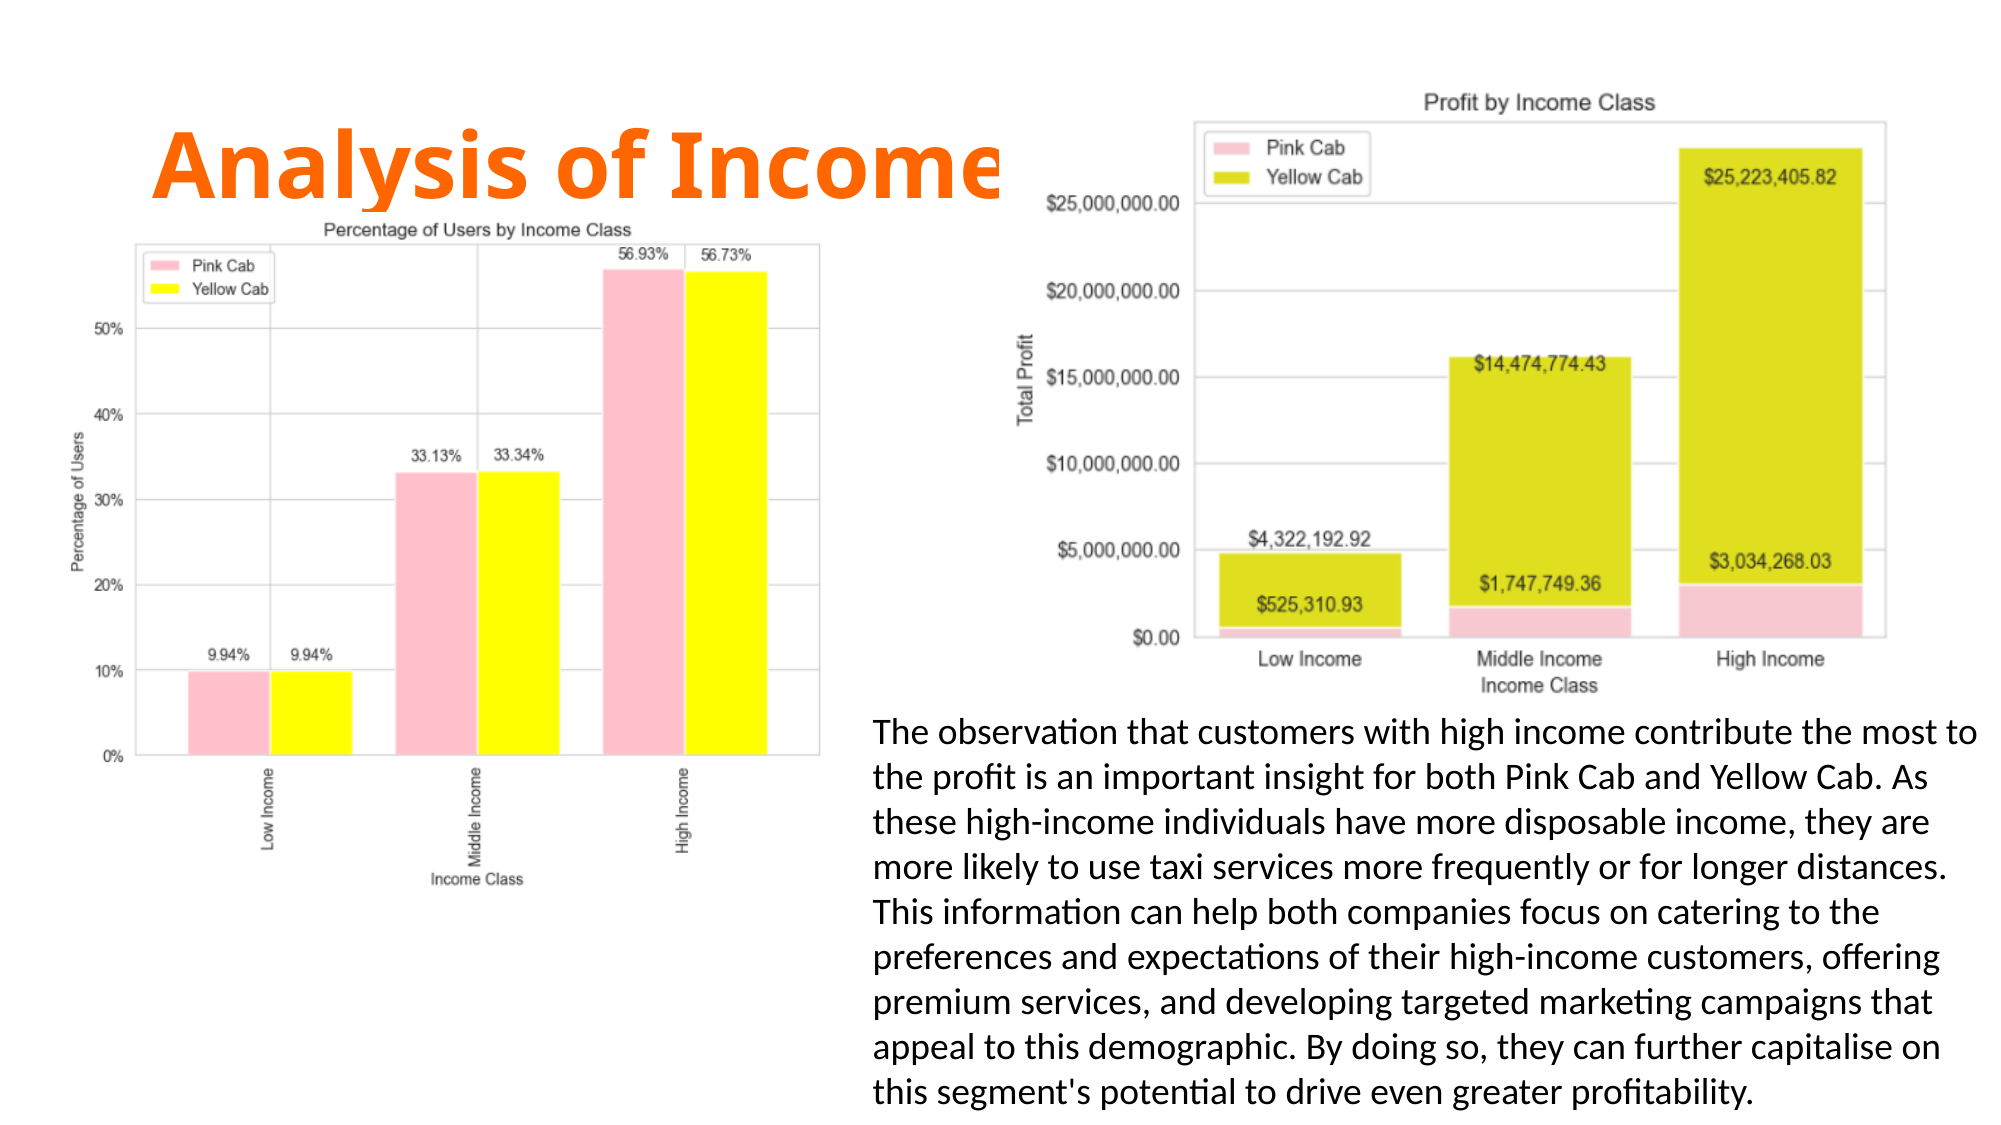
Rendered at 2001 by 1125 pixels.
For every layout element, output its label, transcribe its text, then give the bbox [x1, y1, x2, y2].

title Analysis of Income [137, 59, 1863, 278]
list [999, 77, 1924, 721]
text_box The observation that customers with high income contribute the most to the profit is an important insight for both Pink Cab and Yellow Cab. As these high-income individuals have more disposable income, they are more likely to use taxi services more frequently or for longer distances. This information can help both companies focus on catering to the preferences and expectations of their high-income customers, offering premium services, and developing targeted marketing campaigns that appeal to this demographic. By doing so, they can further capitalise on this segment's potential to drive even greater profitability. [857, 700, 2000, 1120]
picture [55, 212, 858, 913]
